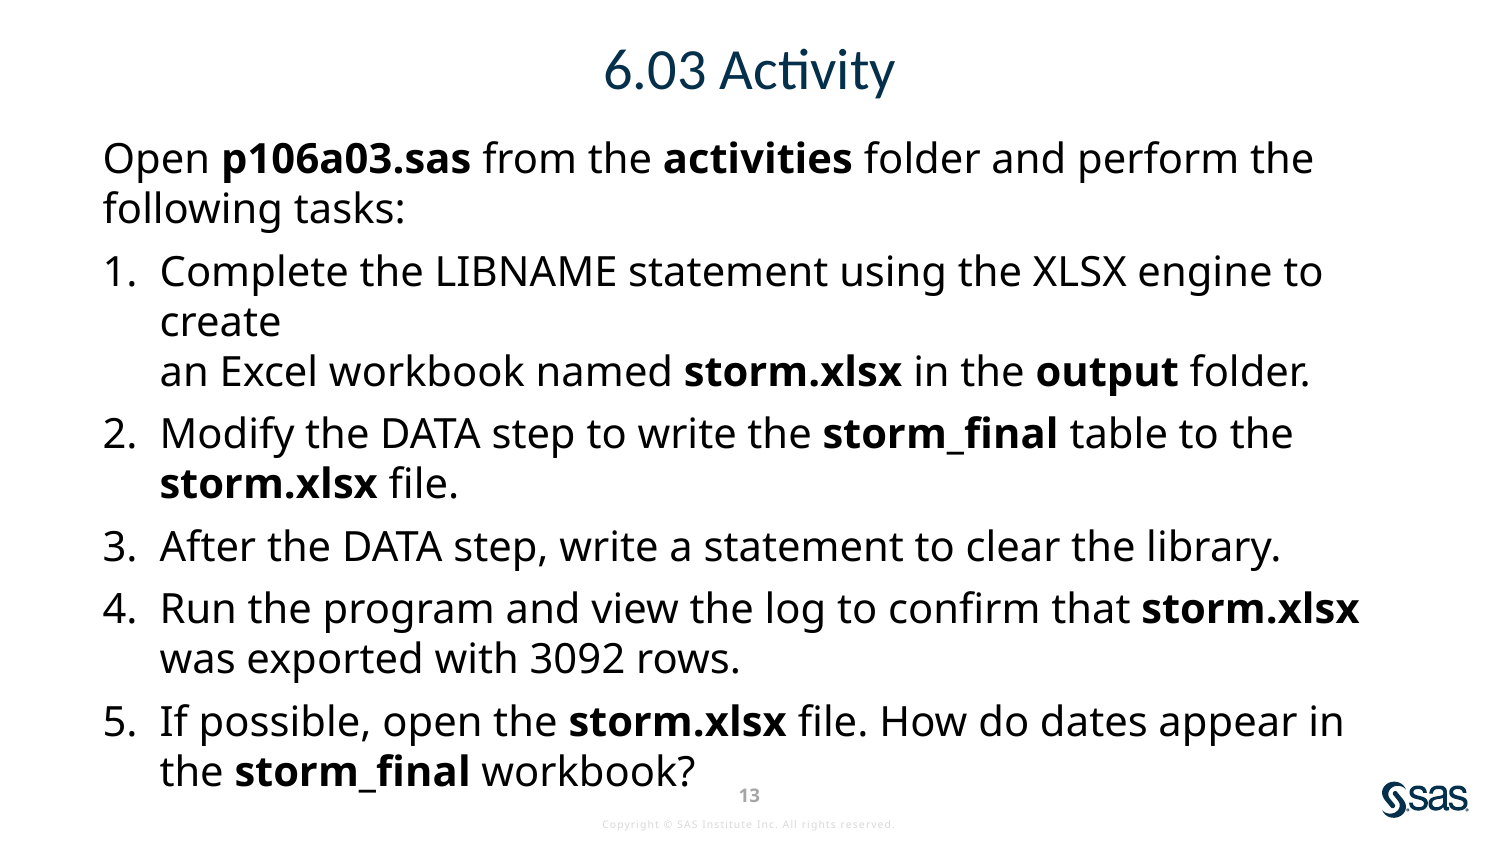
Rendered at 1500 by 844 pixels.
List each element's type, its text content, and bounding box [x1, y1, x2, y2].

list Open p106a03.sas from the activities folder and perform the following tasks: Complete the LIBNAME statement using the XLSX engine to create an Excel workbook named storm.xlsx in the output folder. Modify the DATA step to write the storm_final table to the storm.xlsx file. After the DATA step, write a statement to clear the library. Run the program and view the log to confirm that storm.xlsx was exported with 3092 rows. If possible, open the storm.xlsx file. How do dates appear in the storm_final workbook? [102, 132, 1398, 730]
title 6.03 Activity [102, 31, 1398, 107]
